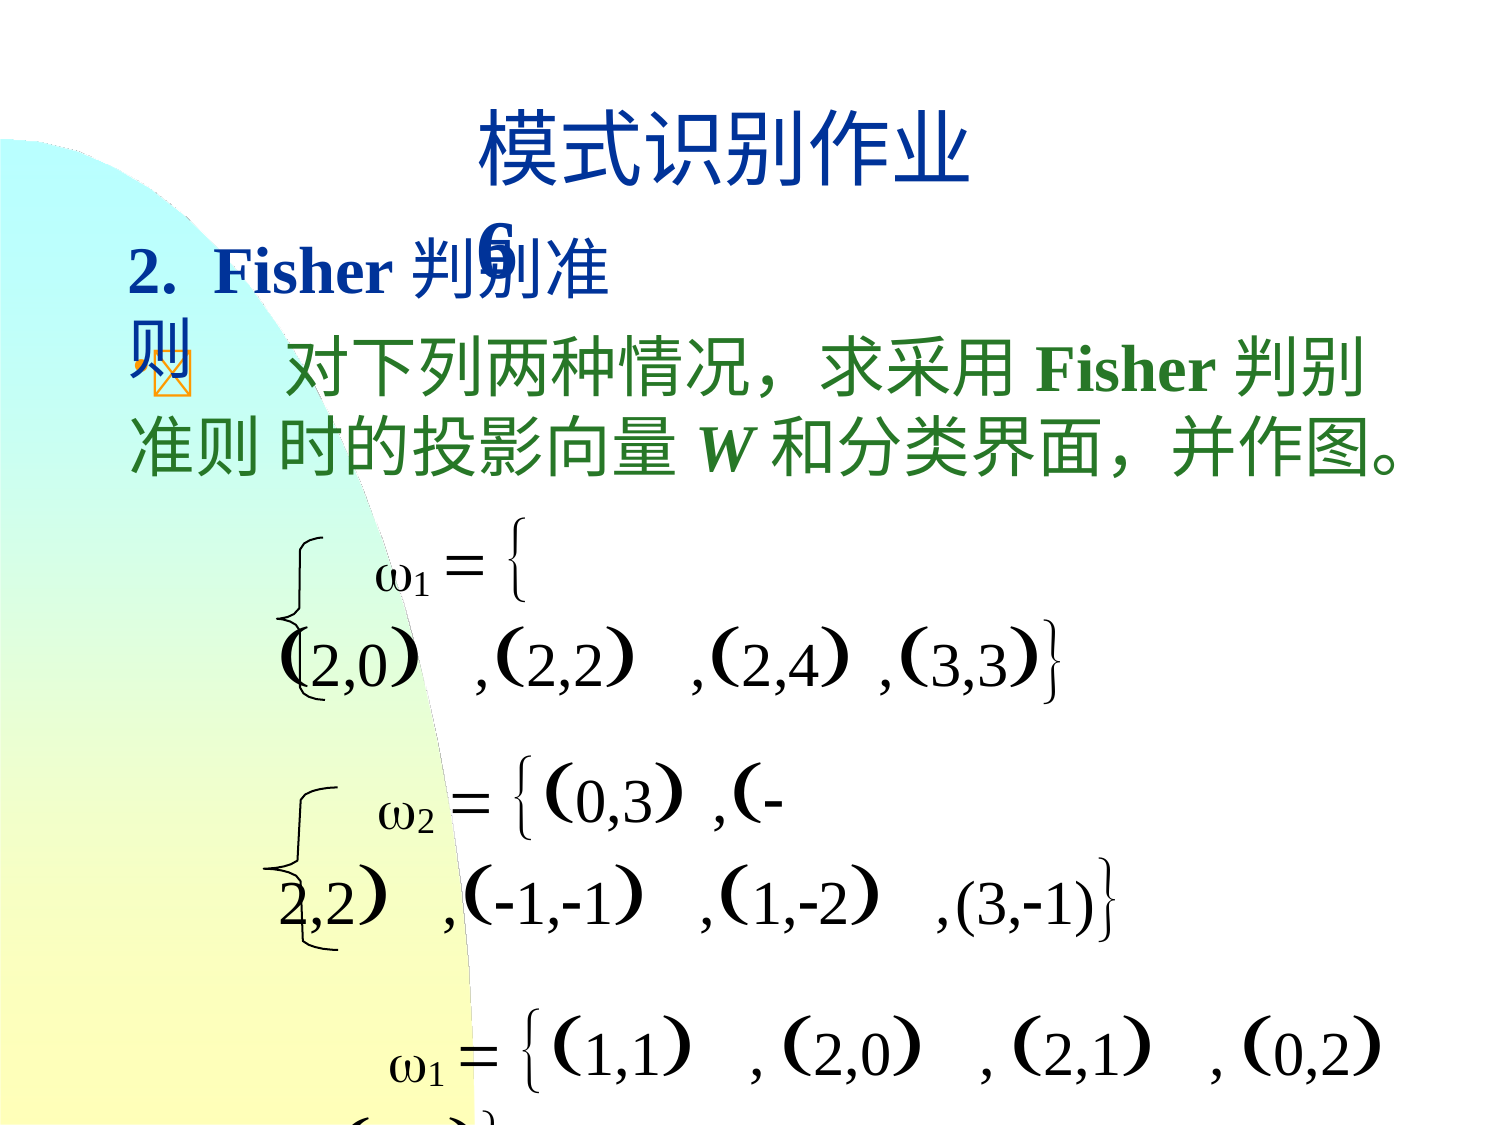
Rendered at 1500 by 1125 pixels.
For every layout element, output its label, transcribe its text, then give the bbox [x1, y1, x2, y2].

text_box [263, 787, 339, 950]
text_box 2. Fisher判别准则 [125, 227, 663, 308]
title 模式识别作业6 [474, 96, 1026, 197]
picture [0, 138, 475, 1125]
list  对下列两种情况，求采用Fisher判别准则 时的投影向量W和分类界面，并作图。 1   2,0 ,2,2 ,2,4 ,3,3 2  0,3 , 2,2 ,1,1 ,1,2 ,(3,1) 1  1,1 , 2,0 , 2,1 , 0,2 , 1,3 2  1,2 , 0,0 , 1,0 , 1,1 , (0,2) [125, 324, 1375, 904]
